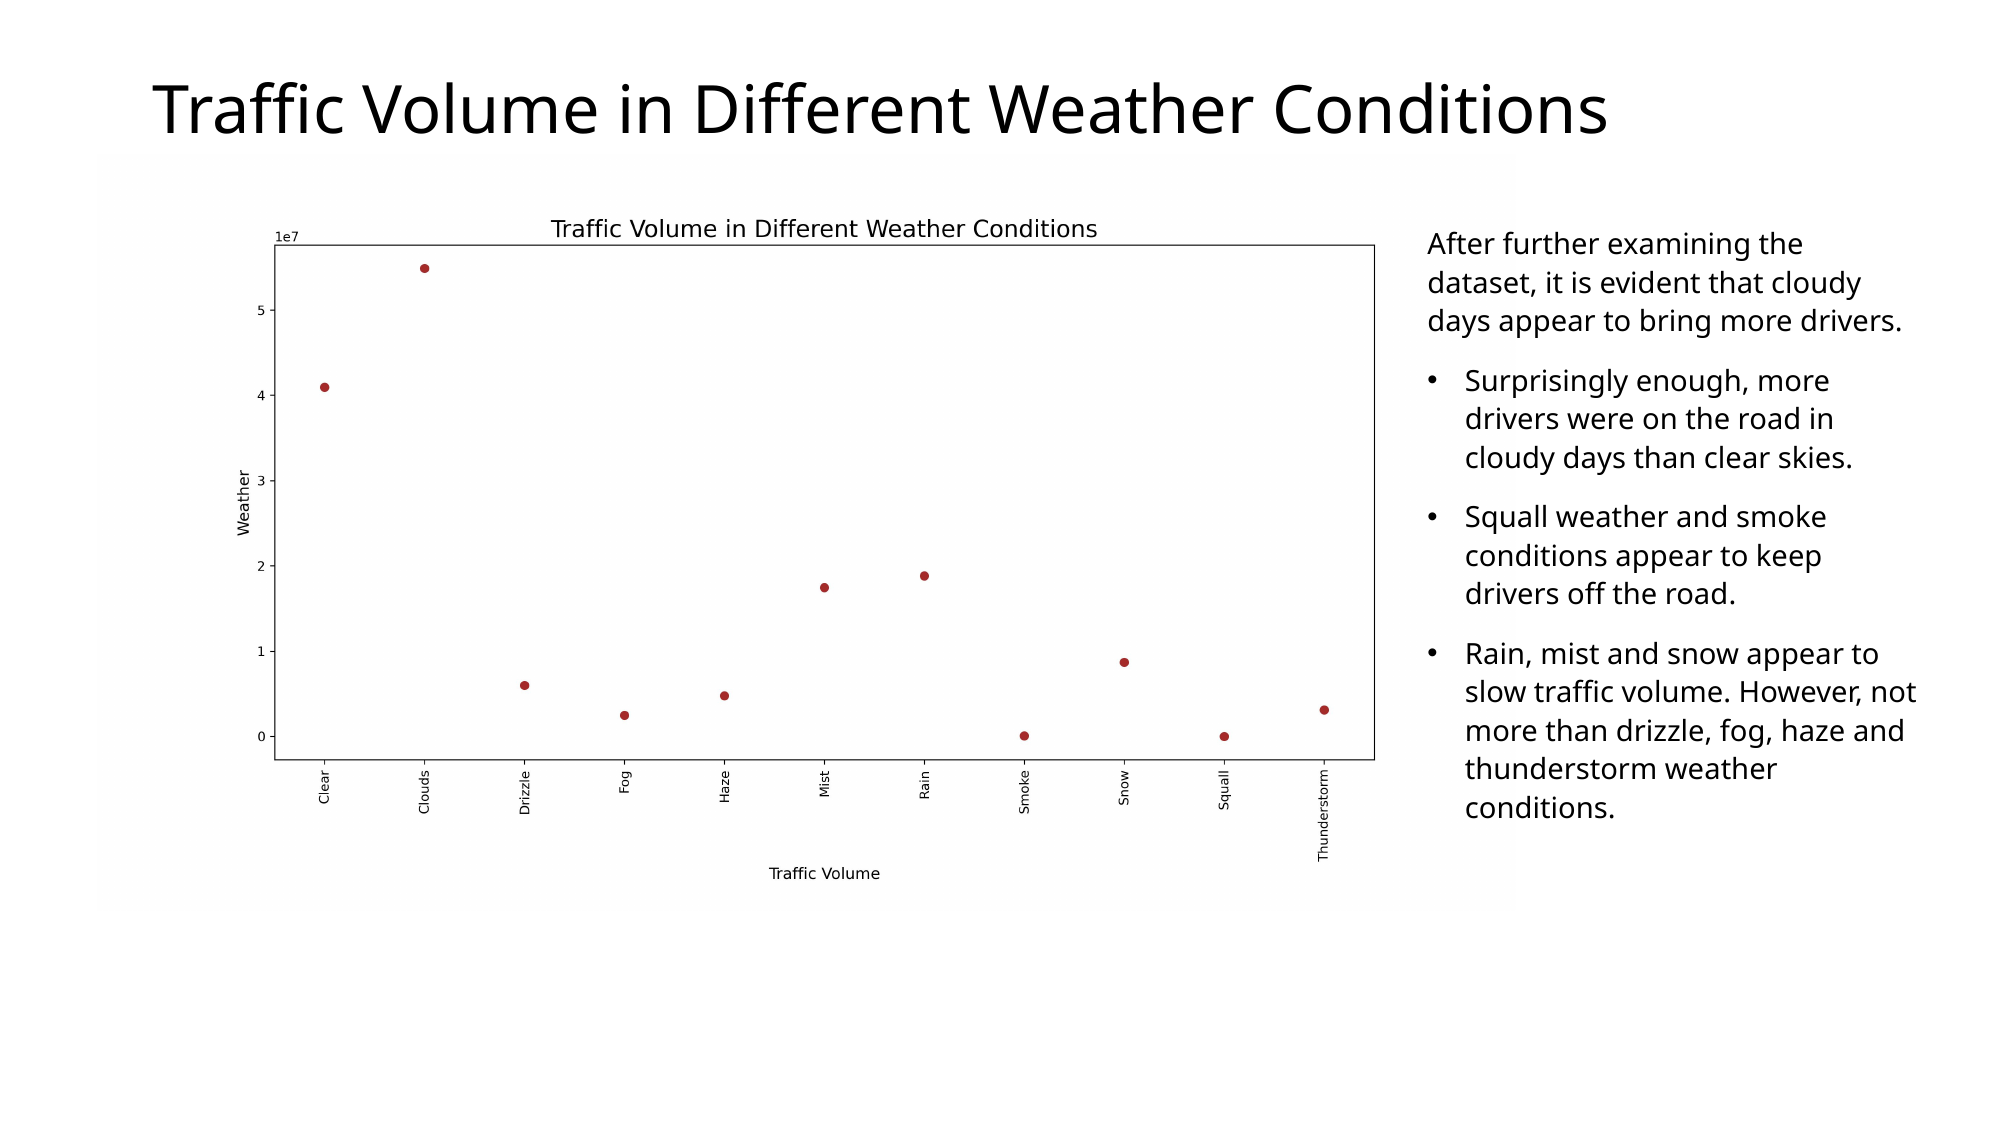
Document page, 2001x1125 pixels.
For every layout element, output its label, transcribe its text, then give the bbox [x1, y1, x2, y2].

text_box After further examining the dataset, it is evident that cloudy days appear to bring more drivers. Surprisingly enough, more drivers were on the road in cloudy days than clear skies. Squall weather and smoke conditions appear to keep drivers off the road. Rain, mist and snow appear to slow traffic volume. However, not more than drizzle, fog, haze and thunderstorm weather conditions. [1516, 214, 1936, 911]
picture [97, 154, 1516, 911]
title Traffic Volume in Different Weather Conditions [137, 44, 1863, 180]
